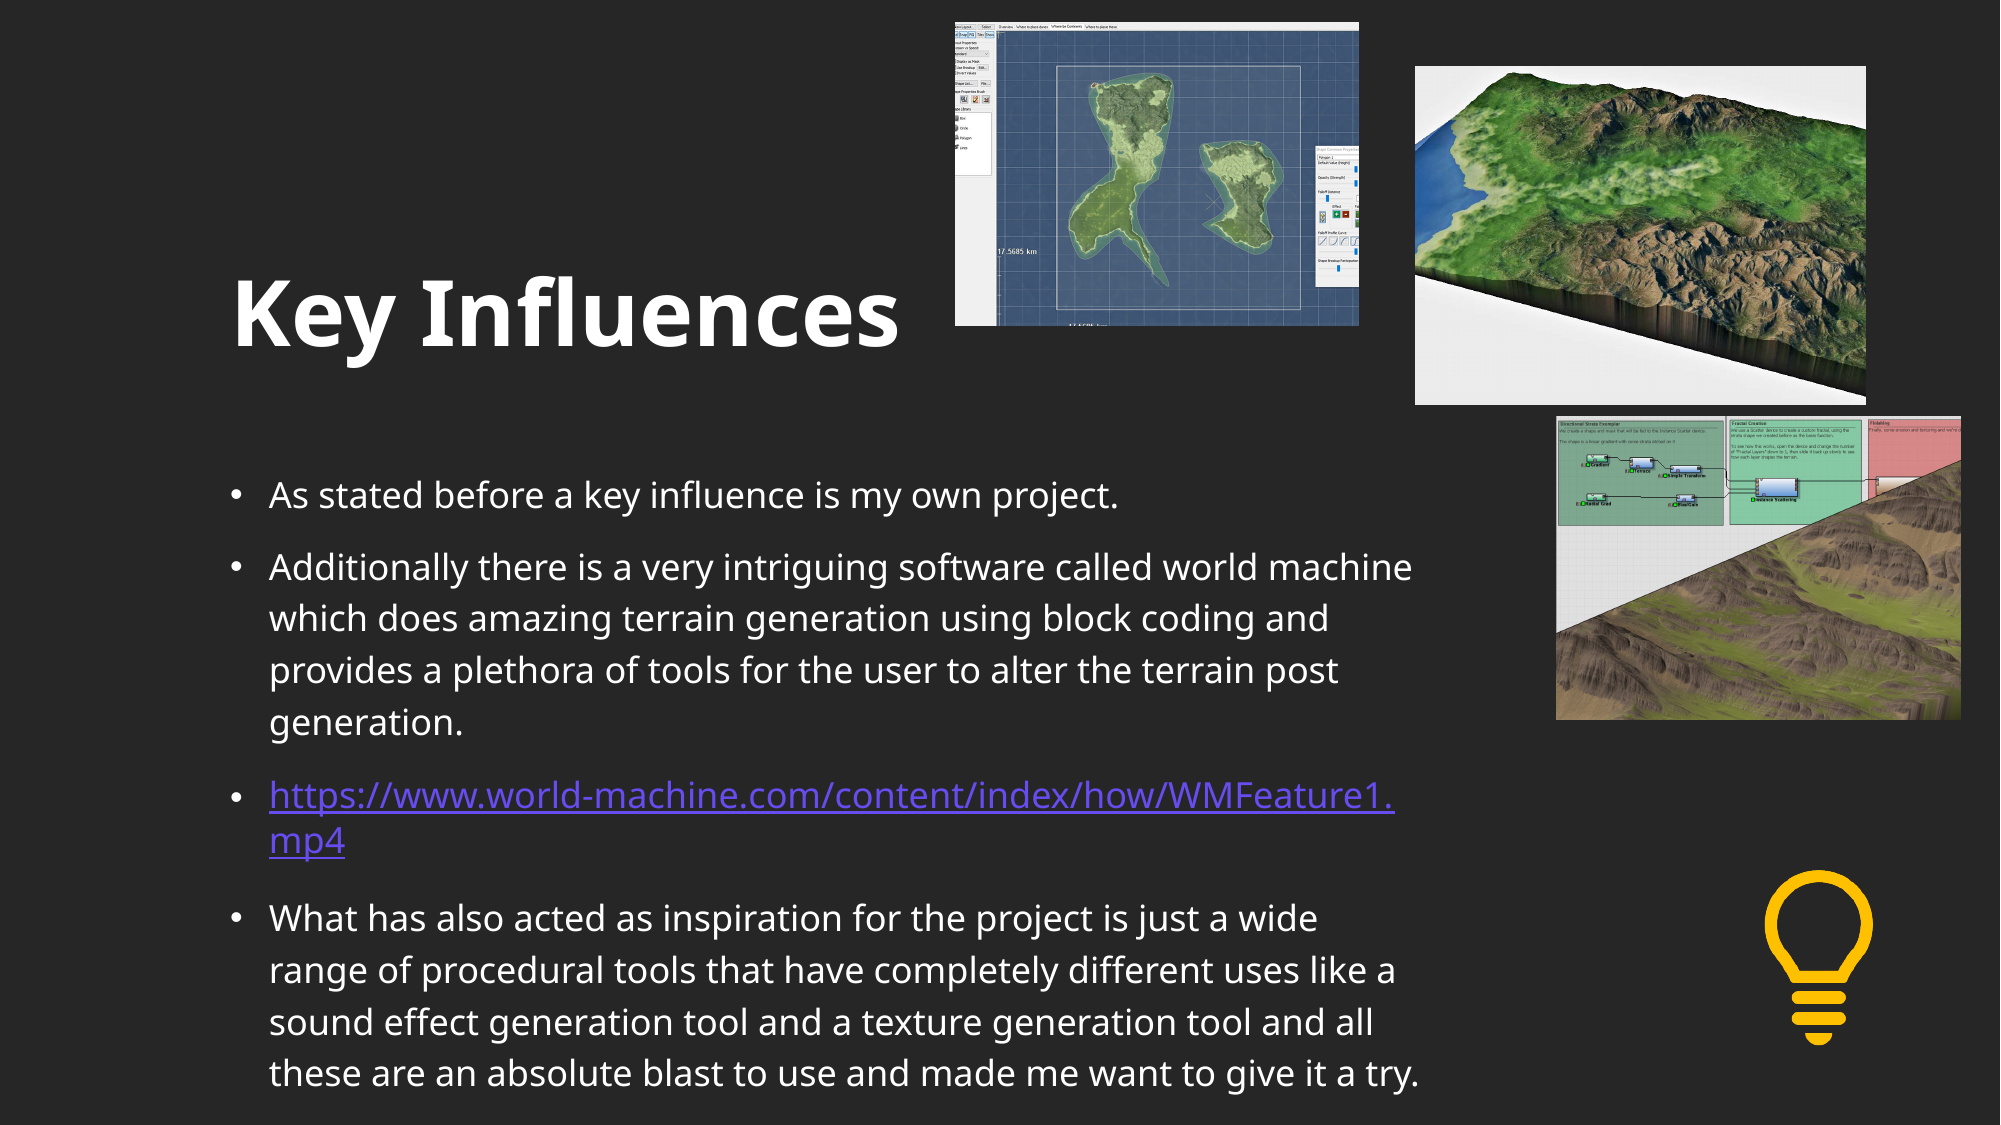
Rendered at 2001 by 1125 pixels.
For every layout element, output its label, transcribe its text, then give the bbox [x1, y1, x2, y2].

title Key Influences [215, 137, 1415, 374]
list As stated before a key influence is my own project. Additionally there is a very intriguing software called world machine which does amazing terrain generation using block coding and provides a plethora of tools for the user to alter the terrain post generation. https://www.world-machine.com/content/index/how/WMFeature1.mp4 What has also acted as inspiration for the project is just a wide range of procedural tools that have completely different uses like a sound effect generation tool and a texture generation tool and all these are an absolute blast to use and made me want to give it a try. [215, 456, 1440, 1092]
picture [1718, 857, 1919, 1058]
picture [955, 22, 1360, 326]
picture [1415, 66, 1866, 405]
picture [1556, 416, 1961, 721]
